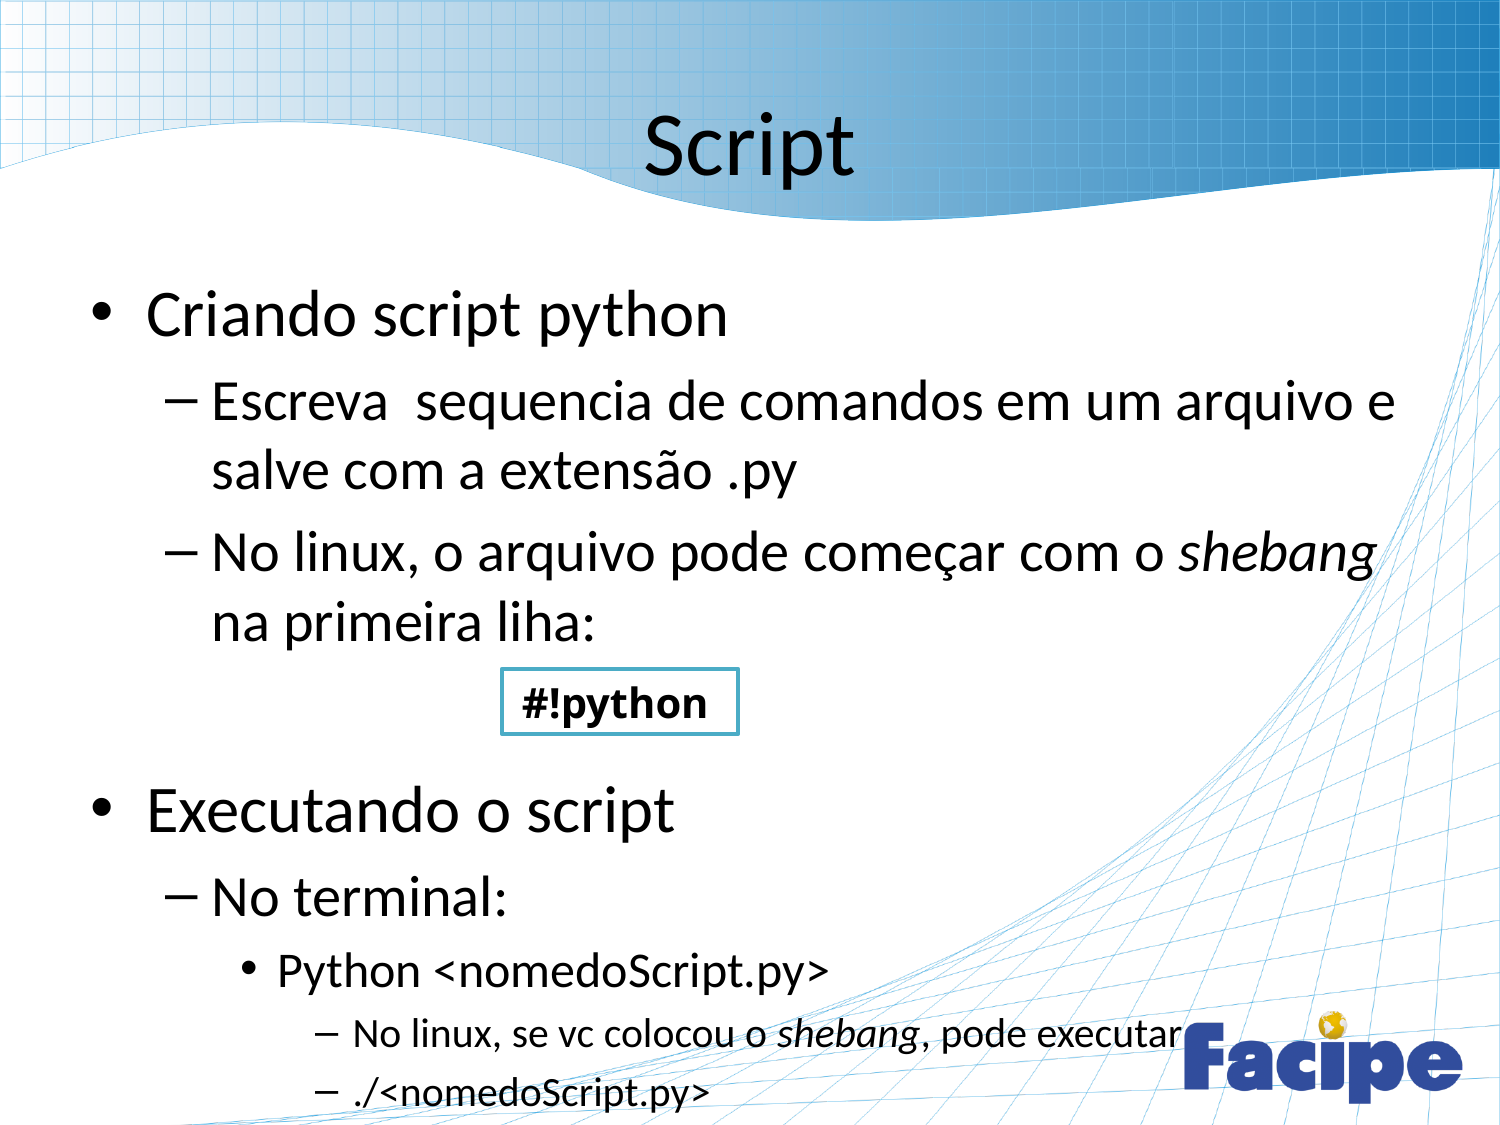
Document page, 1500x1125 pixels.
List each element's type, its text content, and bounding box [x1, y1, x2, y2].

title Script [74, 44, 1426, 233]
list Criando script python Escreva sequencia de comandos em um arquivo e salve com a extensão .py No linux, o arquivo pode começar com o shebang na primeira liha: Executando o script No terminal: Python <nomedoScript.py> No linux, se vc colocou o shebang, pode executar ./<nomedoScript.py> [74, 262, 1426, 1006]
picture [0, 0, 1500, 1125]
text_box #!python [500, 667, 740, 736]
